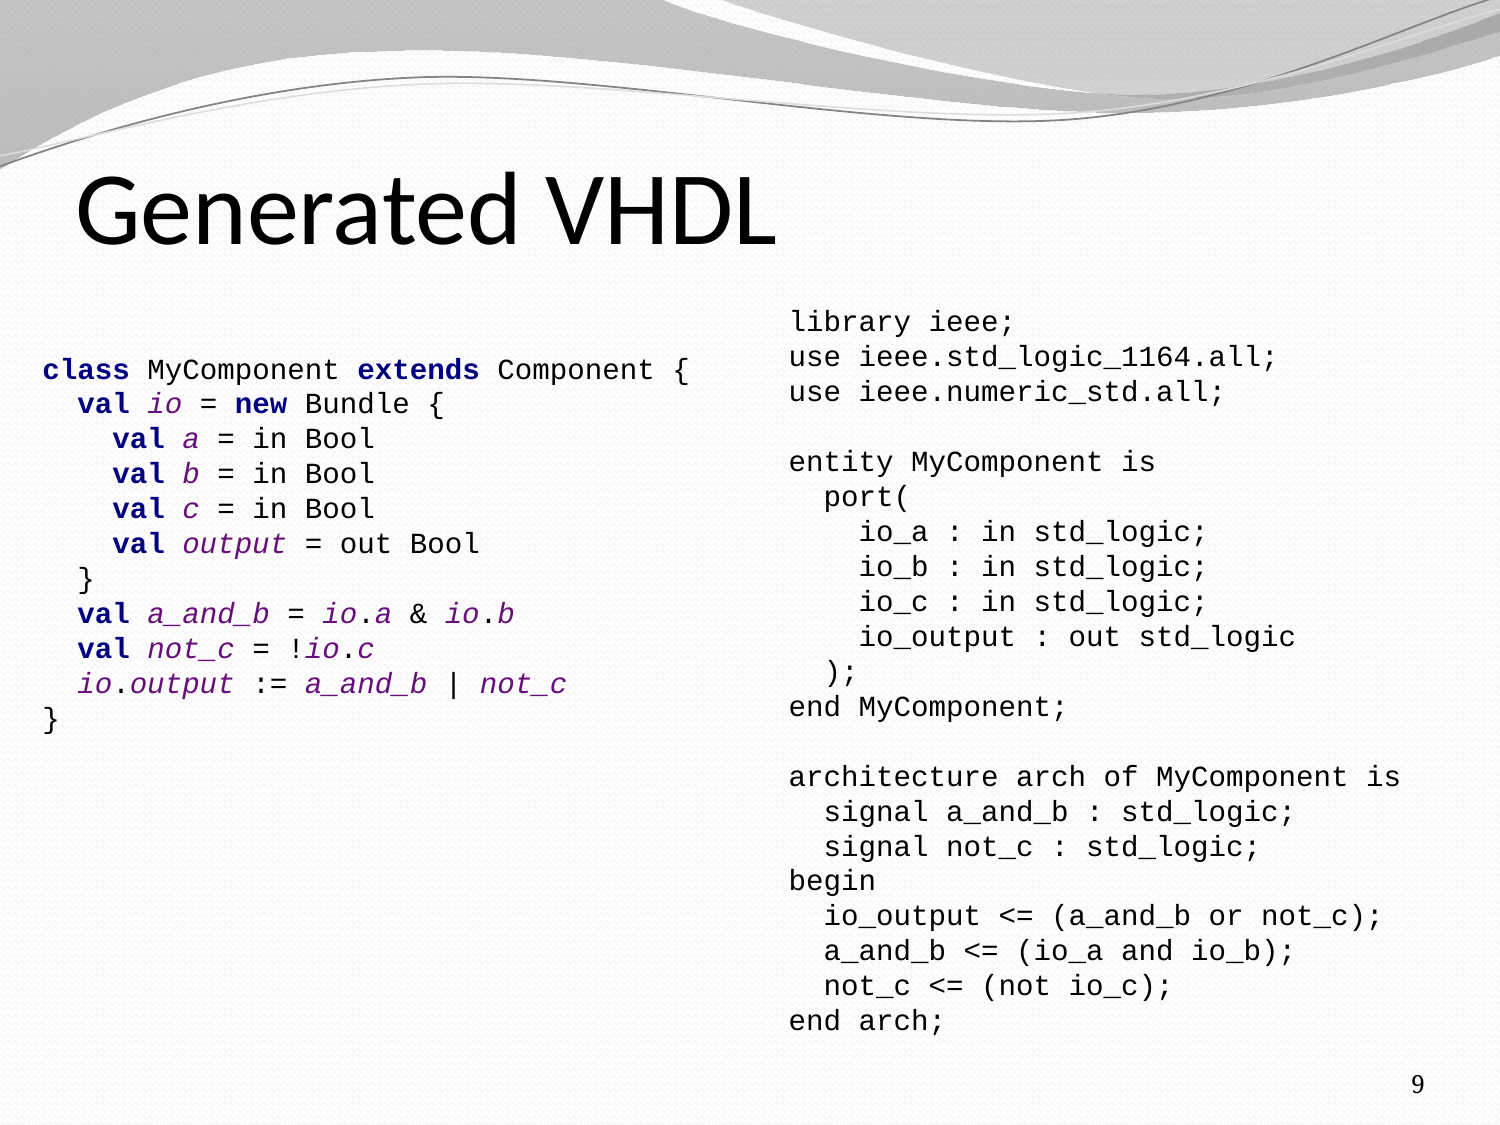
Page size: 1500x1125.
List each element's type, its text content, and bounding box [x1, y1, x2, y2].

text_box class MyComponent extends Component { val io = new Bundle { val a = in Bool val b = in Bool val c = in Bool val output = out Bool } val a_and_b = io.a & io.b val not_c = !io.c io.output := a_and_b | not_c } [27, 342, 773, 742]
slide_number 9 [1299, 1042, 1425, 1103]
text_box library ieee; use ieee.std_logic_1164.all; use ieee.numeric_std.all; entity MyComponent is port( io_a : in std_logic; io_b : in std_logic; io_c : in std_logic; io_output : out std_logic ); end MyComponent; architecture arch of MyComponent is signal a_and_b : std_logic; signal not_c : std_logic; begin io_output <= (a_and_b or not_c); a_and_b <= (io_a and io_b); not_c <= (not io_c); end arch; [773, 294, 1495, 1044]
title Generated VHDL [75, 78, 1425, 266]
